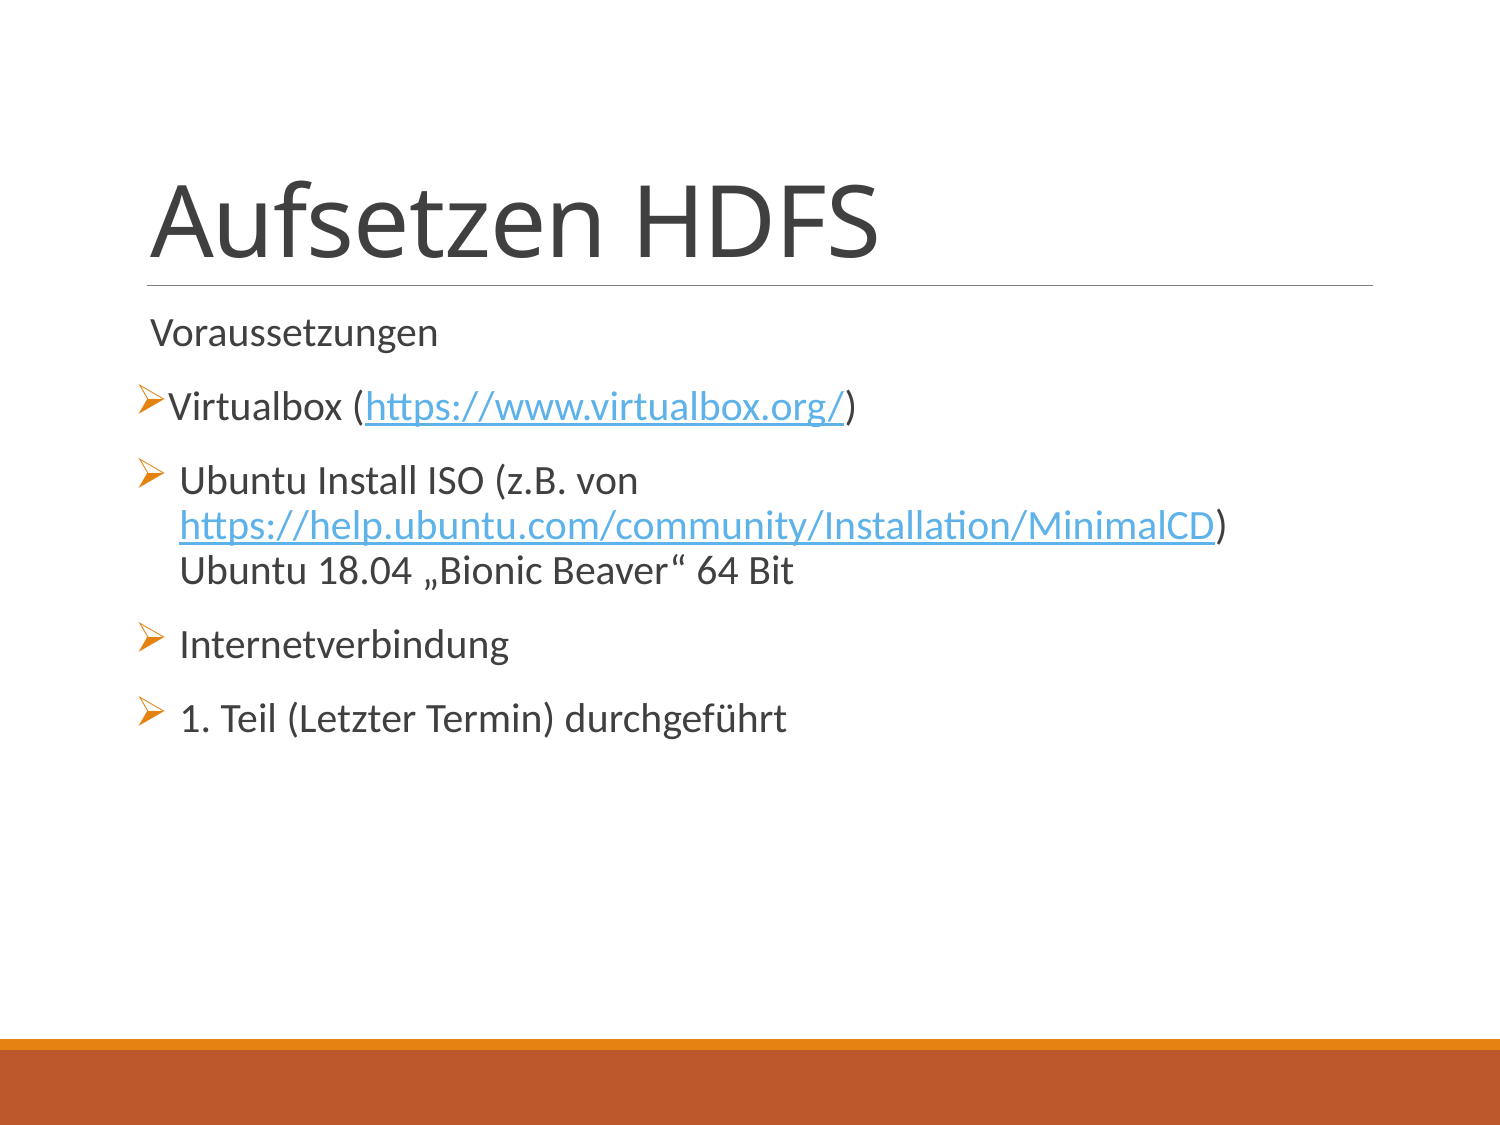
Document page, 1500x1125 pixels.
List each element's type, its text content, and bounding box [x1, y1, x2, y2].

title Aufsetzen HDFS [135, 47, 1373, 285]
list Voraussetzungen Virtualbox (https://www.virtualbox.org/) Ubuntu Install ISO (z.B. von https://help.ubuntu.com/community/Installation/MinimalCD) Ubuntu 18.04 „Bionic Beaver“ 64 Bit Internetverbindung 1. Teil (Letzter Termin) durchgeführt [135, 302, 1373, 963]
